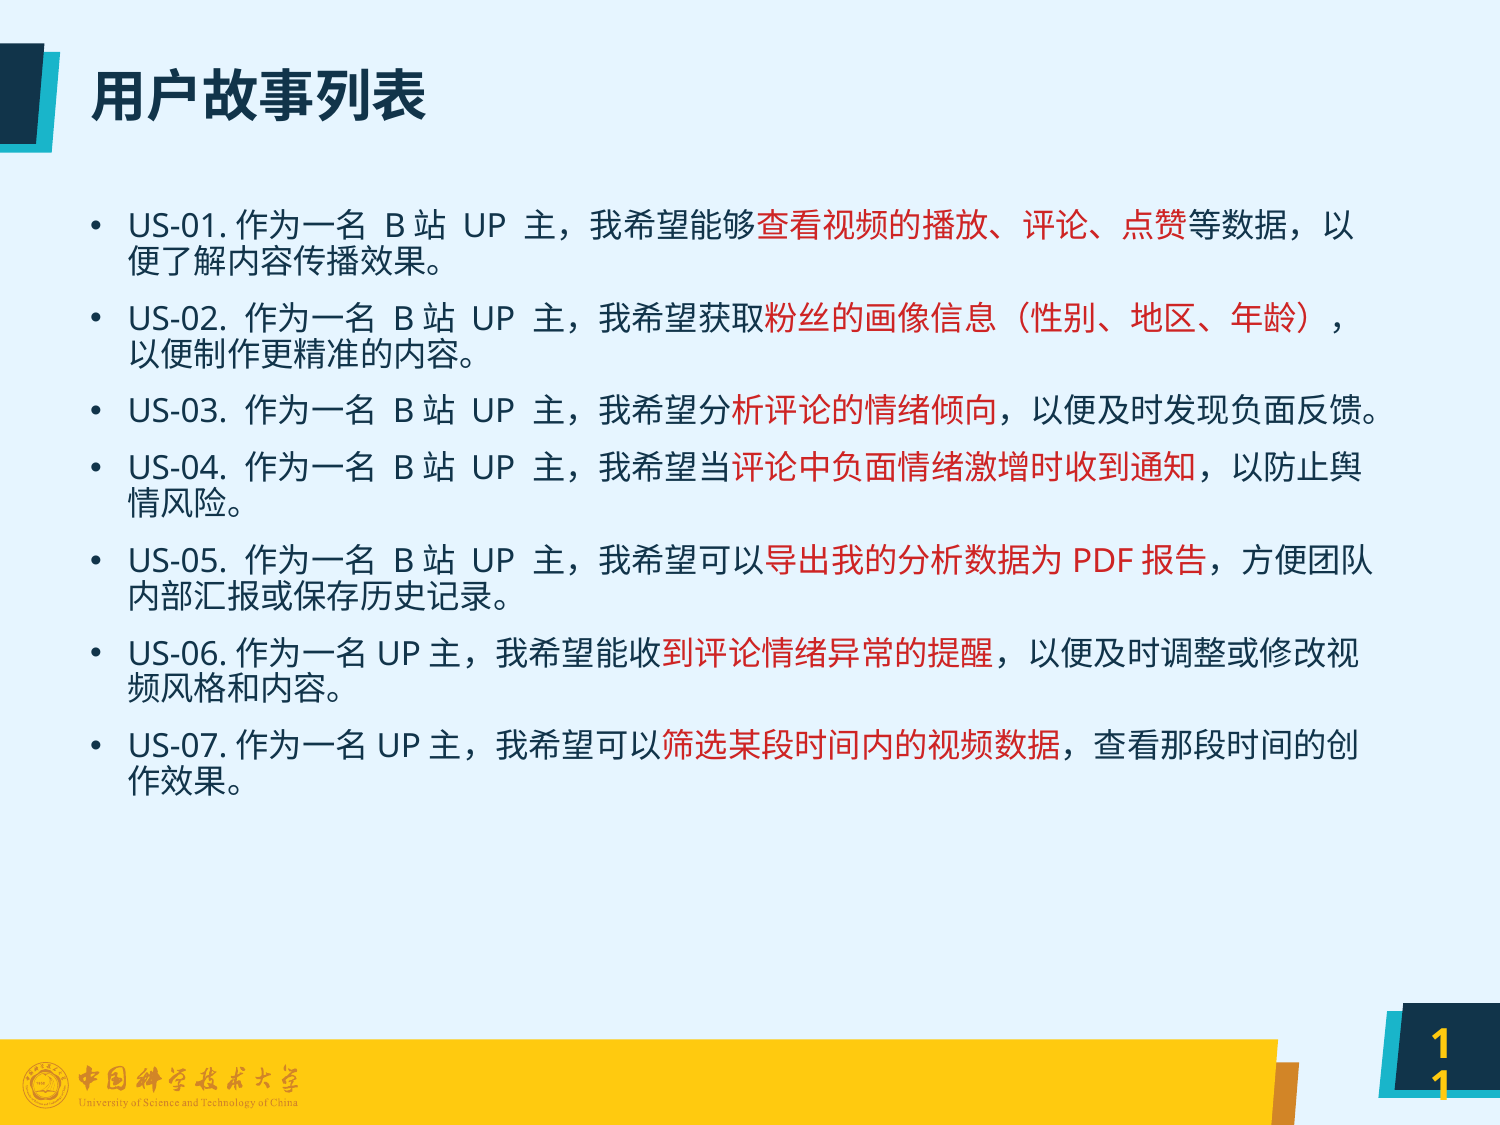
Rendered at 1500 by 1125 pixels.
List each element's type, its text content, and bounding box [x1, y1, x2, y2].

title 用户故事列表 [75, 43, 1397, 153]
slide_number 11 [1414, 1007, 1491, 1084]
list US-01.作为一名 B站 UP 主，我希望能够查看视频的播放、评论、点赞等数据，以便了解内容传播效果。 US-02. 作为一名 B站 UP 主，我希望获取粉丝的画像信息（性别、地区、年龄），以便制作更精准的内容。 US-03. 作为一名 B站 UP 主，我希望分析评论的情绪倾向，以便及时发现负面反馈。 US-04. 作为一名 B站 UP 主，我希望当评论中负面情绪激增时收到通知，以防止舆情风险。 US-05. 作为一名 B站 UP 主，我希望可以导出我的分析数据为PDF报告，方便团队内部汇报或保存历史记录。 US-06.作为一名UP主，我希望能收到评论情绪异常的提醒，以便及时调整或修改视频风格和内容。 US-07.作为一名UP主，我希望可以筛选某段时间内的视频数据，查看那段时间的创作效果。 [75, 201, 1397, 973]
